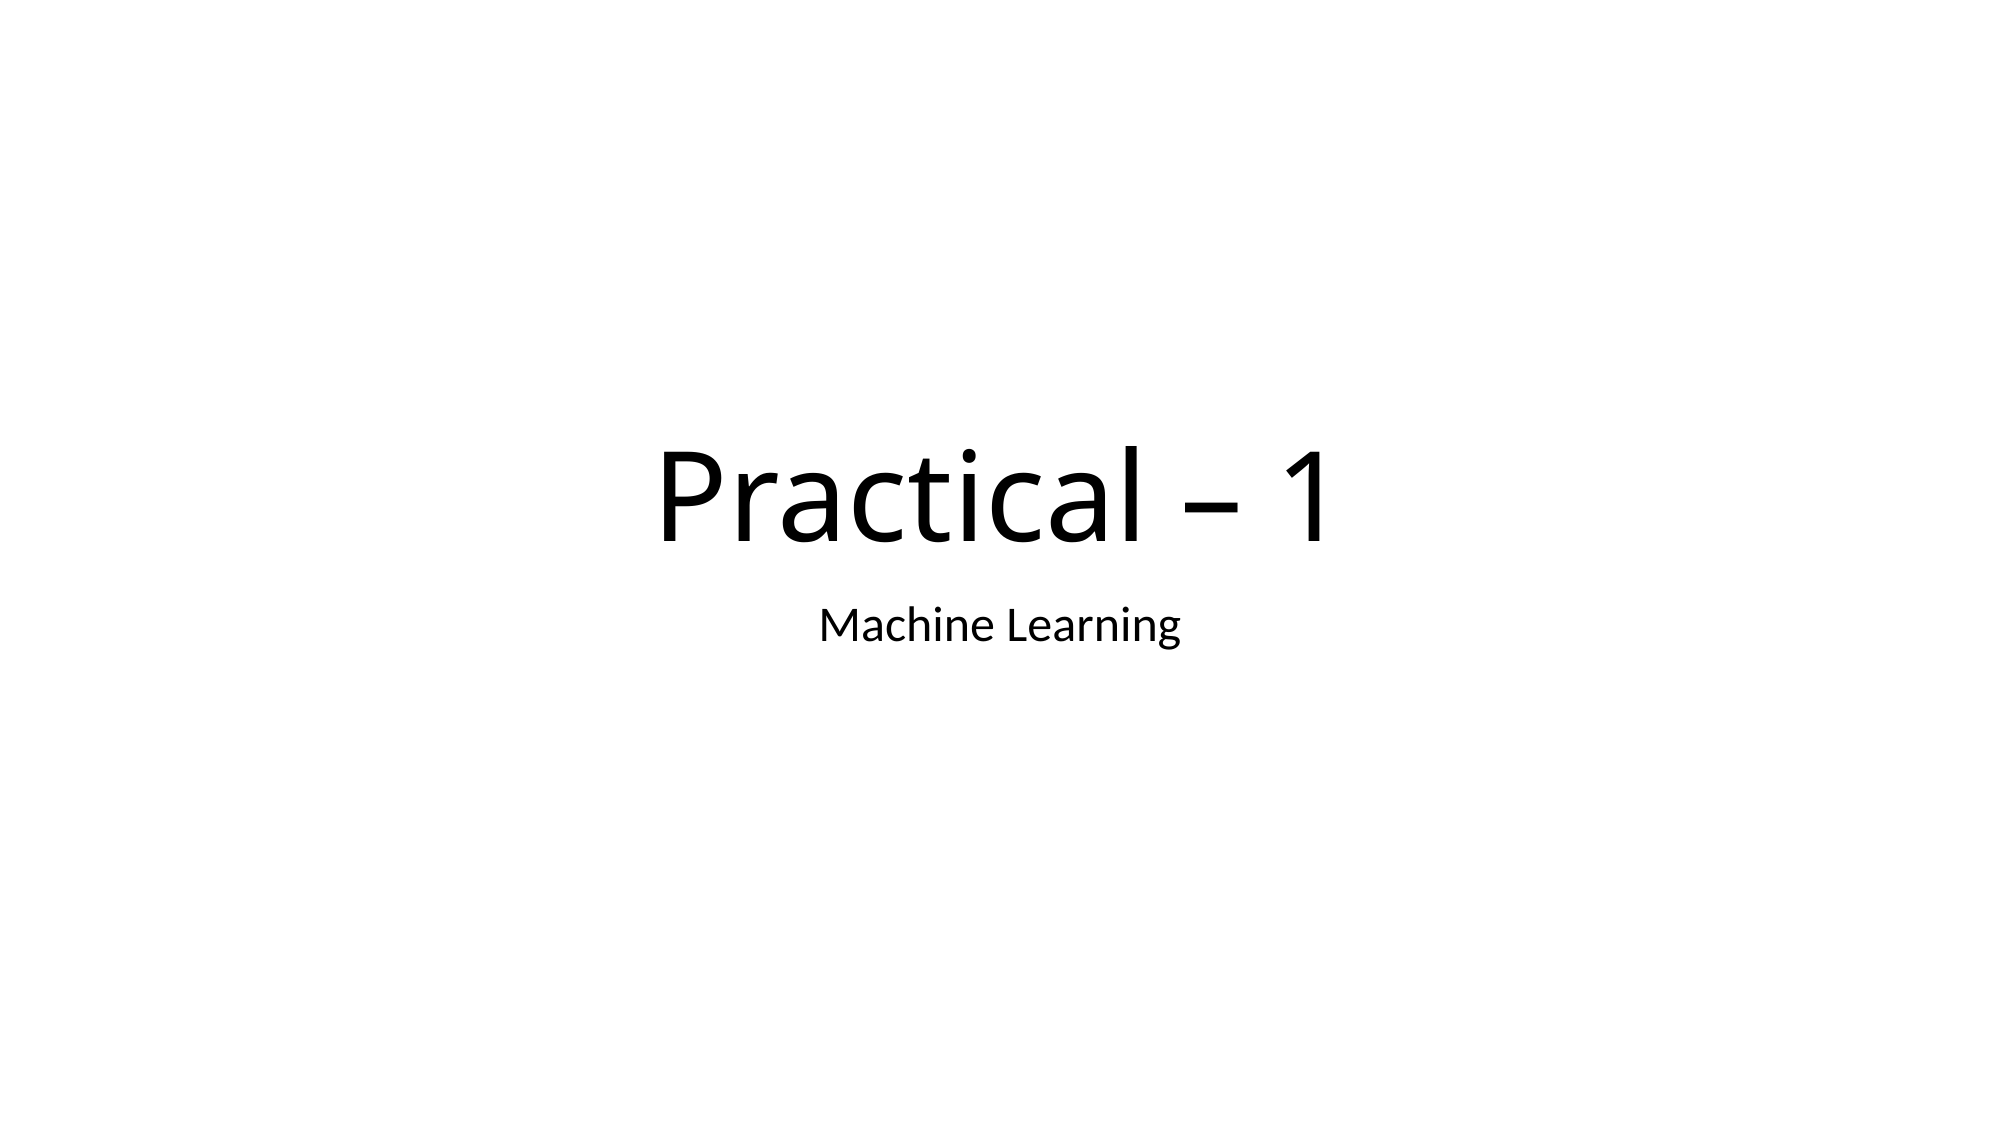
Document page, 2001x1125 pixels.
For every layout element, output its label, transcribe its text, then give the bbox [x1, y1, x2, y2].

subtitle Machine Learning [249, 590, 1750, 863]
title Practical – 1 [249, 184, 1750, 576]
